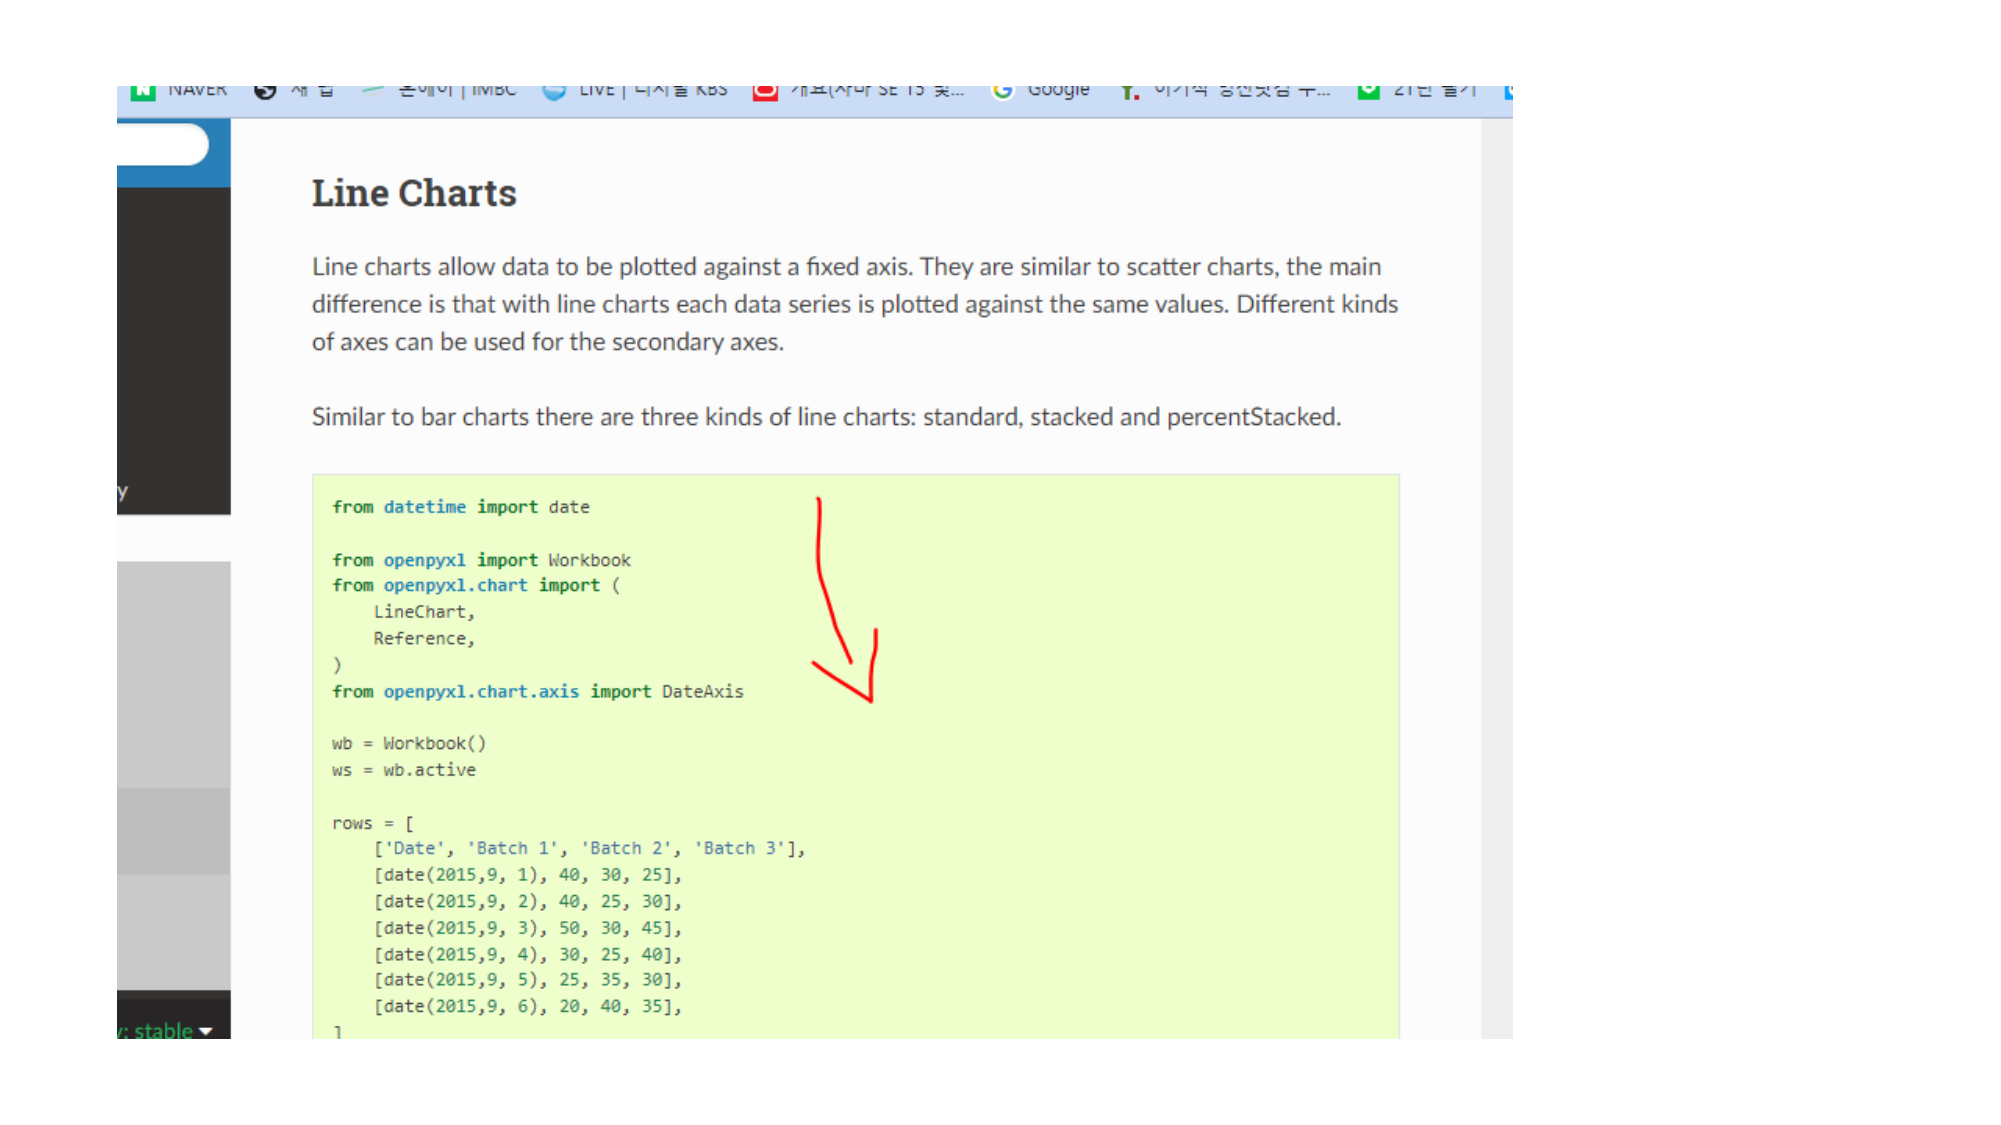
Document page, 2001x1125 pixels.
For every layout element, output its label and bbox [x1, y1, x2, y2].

picture [117, 86, 1513, 1039]
